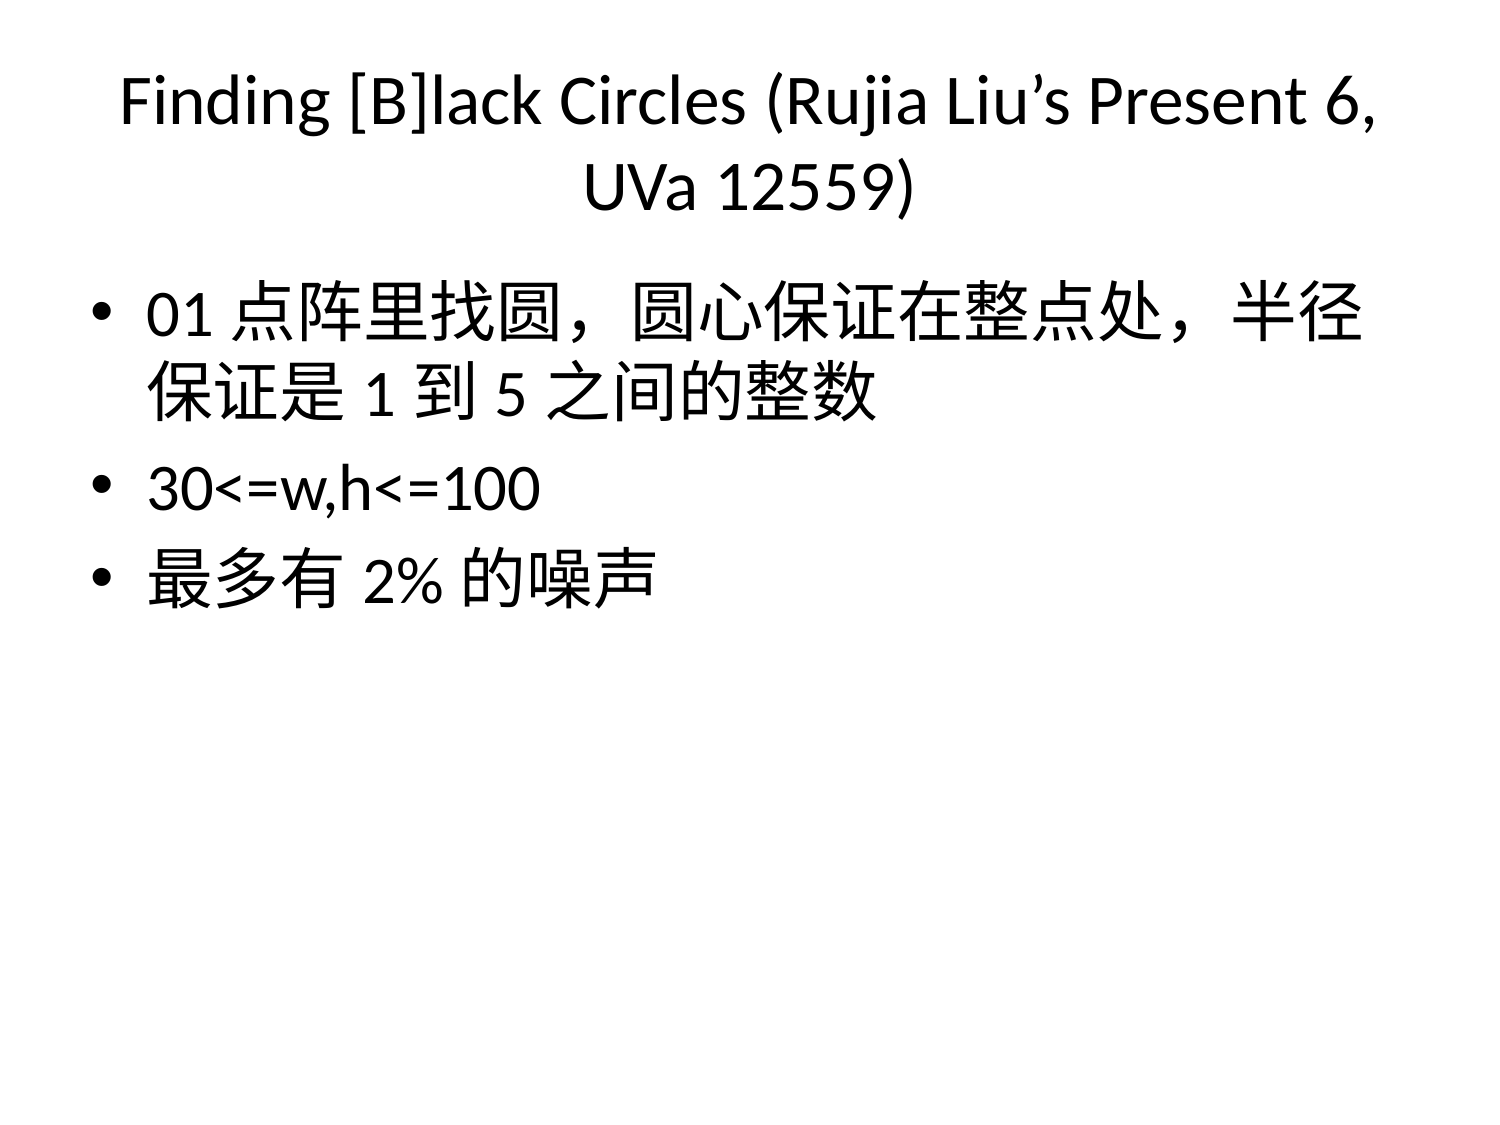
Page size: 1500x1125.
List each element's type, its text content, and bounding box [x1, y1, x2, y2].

title Finding [B]lack Circles (Rujia Liu’s Present 6, UVa 12559) [75, 45, 1425, 233]
list 01点阵里找圆，圆心保证在整点处，半径保证是1到5之间的整数 30<=w,h<=100 最多有2%的噪声 [75, 262, 1425, 1005]
